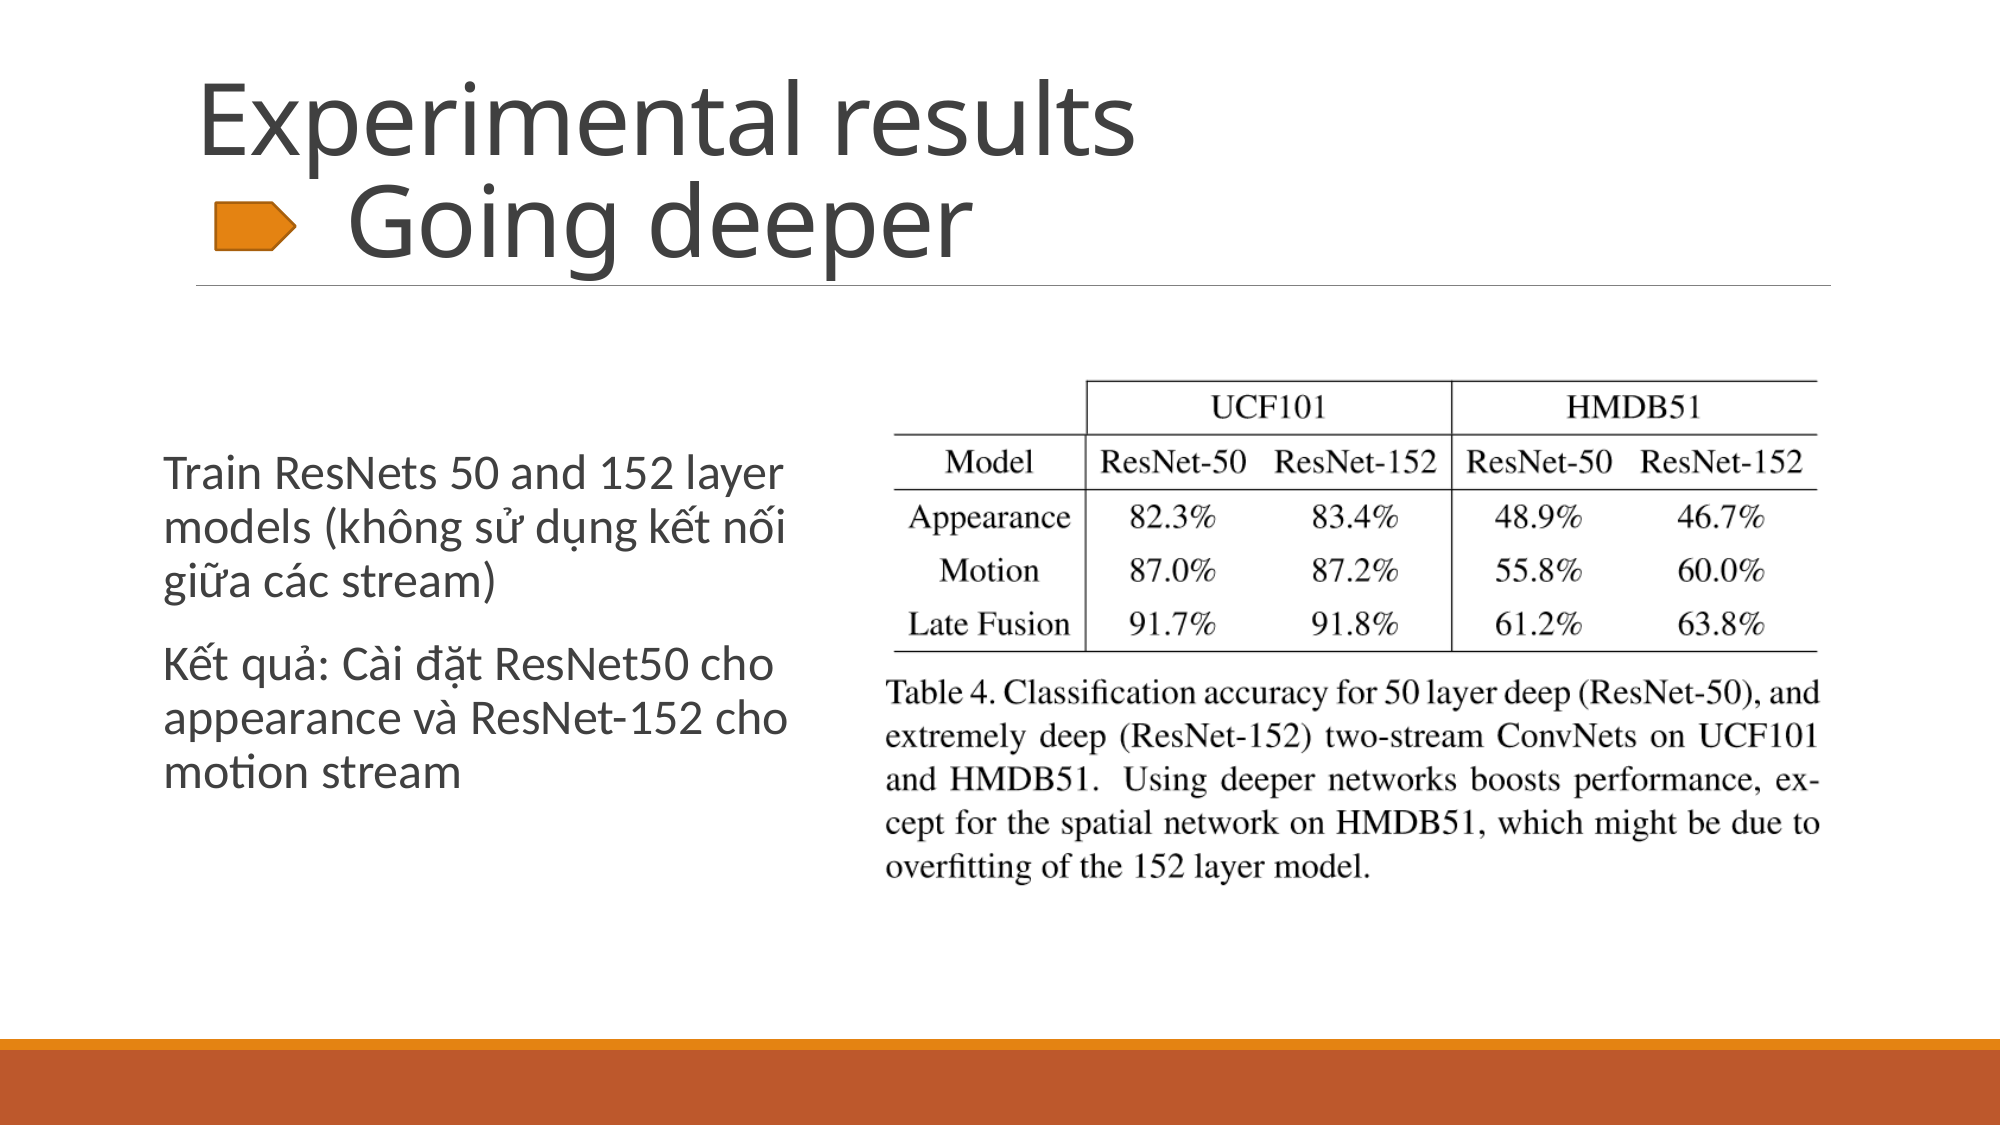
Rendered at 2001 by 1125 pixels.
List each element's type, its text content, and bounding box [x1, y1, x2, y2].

picture [878, 375, 1831, 891]
title Experimental results Going deeper [180, 47, 1830, 285]
list Train ResNets 50 and 152 layer models (không sử dụng kết nối giữa các stream) Kết quả: Cài đặt ResNet50 cho appearance và ResNet-152 cho motion stream [148, 438, 823, 953]
text_box [214, 201, 297, 252]
